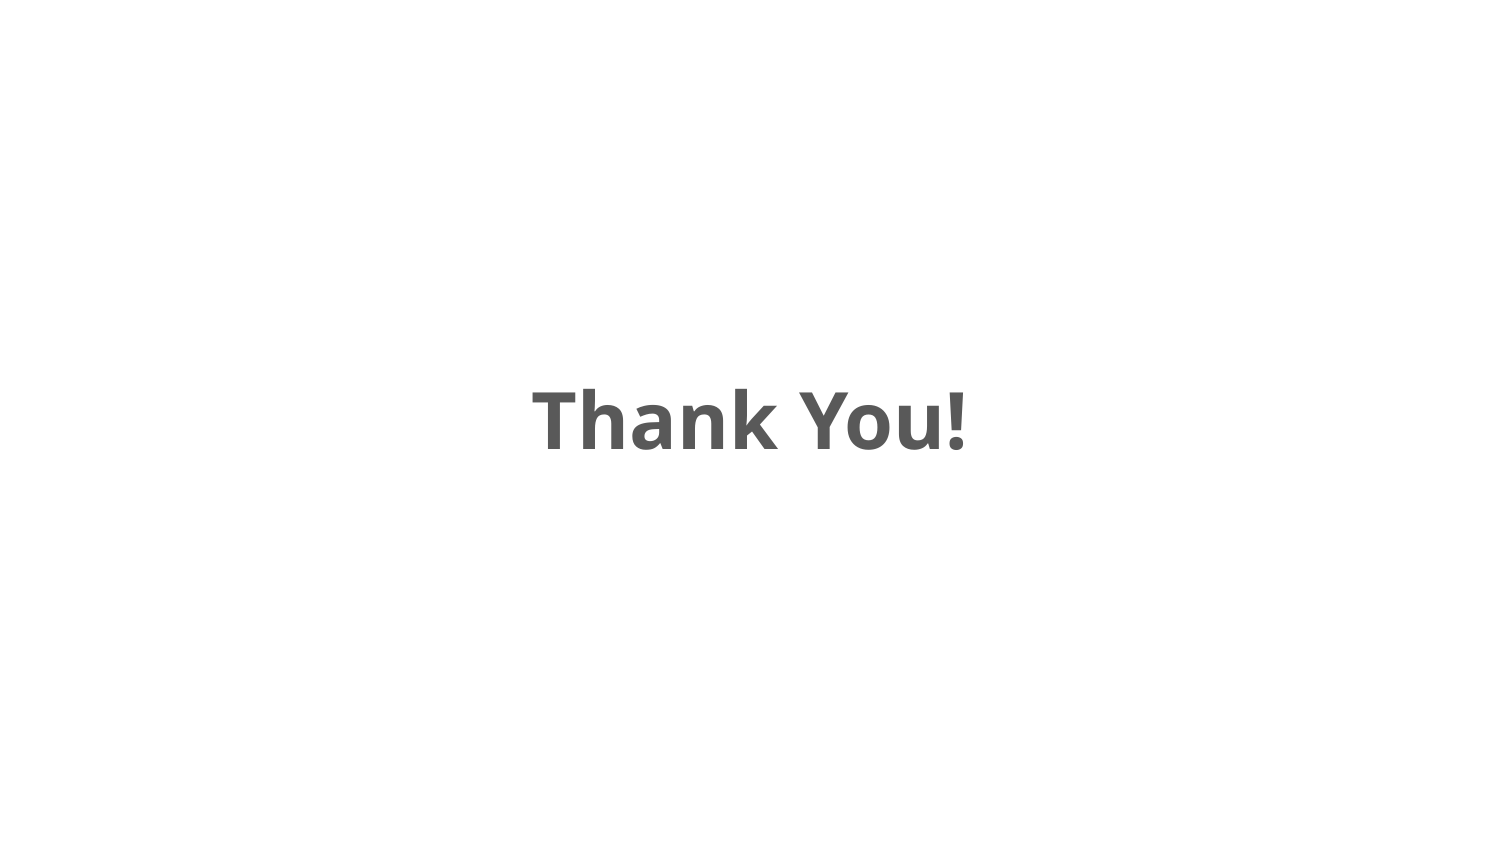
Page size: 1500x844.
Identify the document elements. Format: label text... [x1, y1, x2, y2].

list Thank You! [118, 379, 1382, 456]
